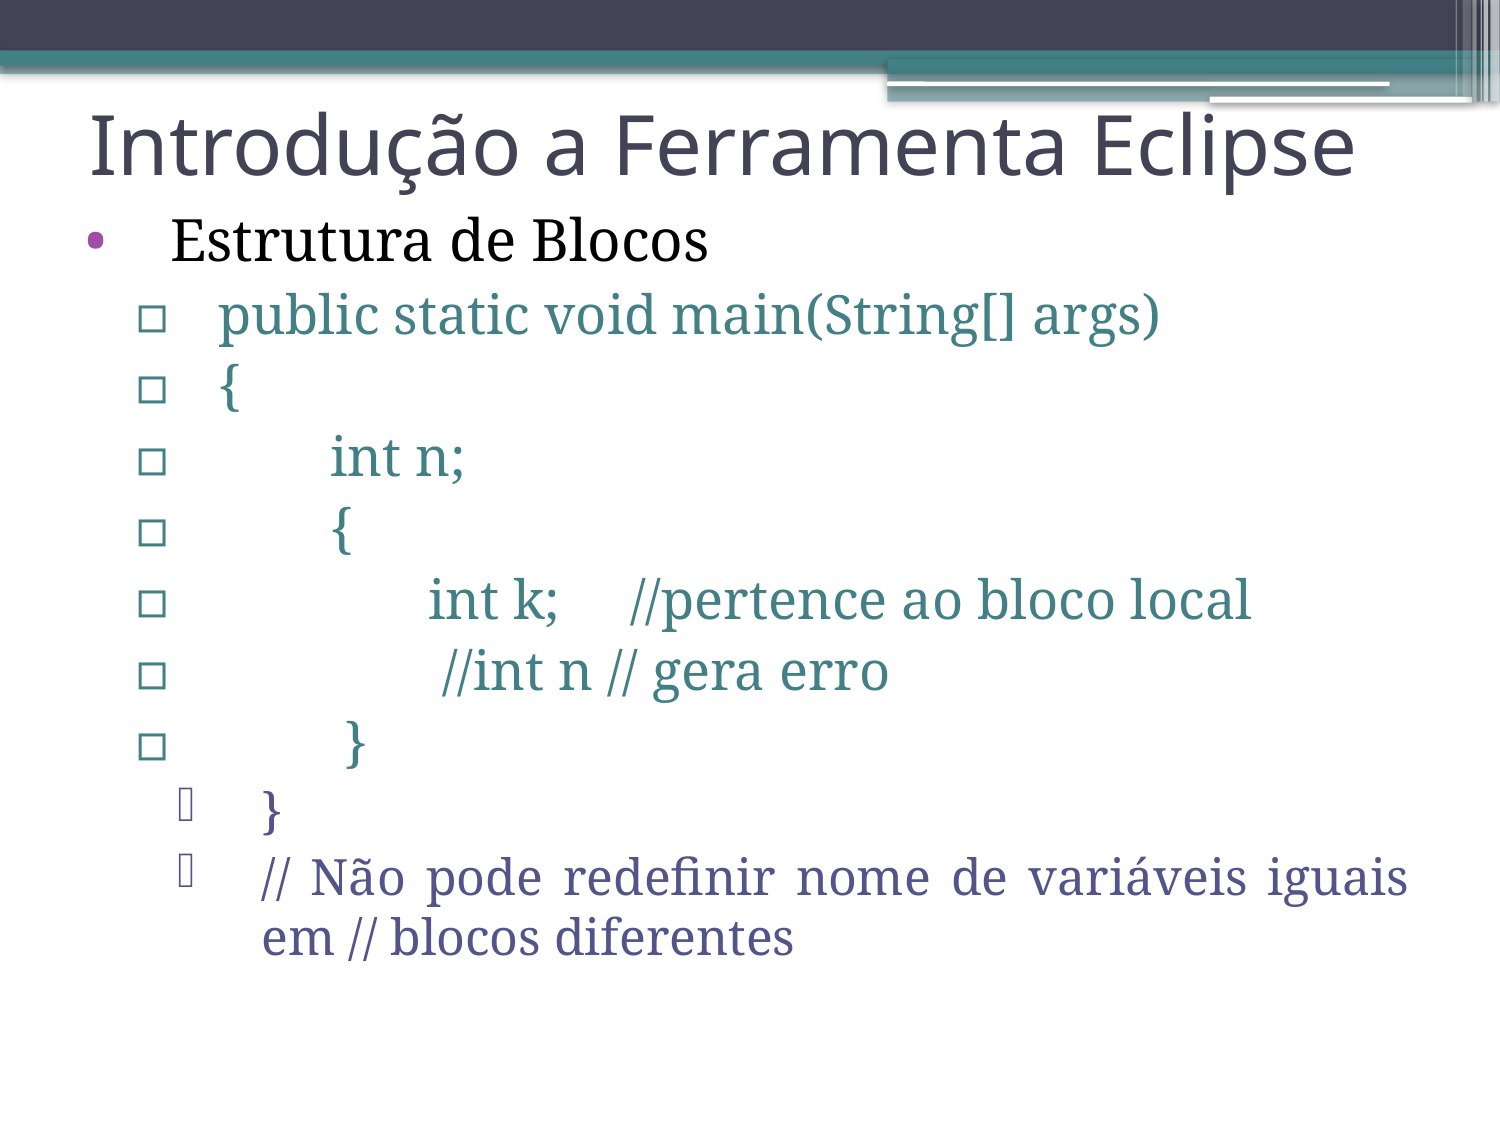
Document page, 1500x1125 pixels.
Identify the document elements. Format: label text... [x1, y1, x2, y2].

list Estrutura de Blocos public static void main(String[] args) { int n; { int k; //pertence ao bloco local //int n // gera erro } } // Não pode redefinir nome de variáveis iguais em // blocos diferentes [53, 196, 1425, 996]
title Introdução a Ferramenta Eclipse [75, 54, 1425, 196]
